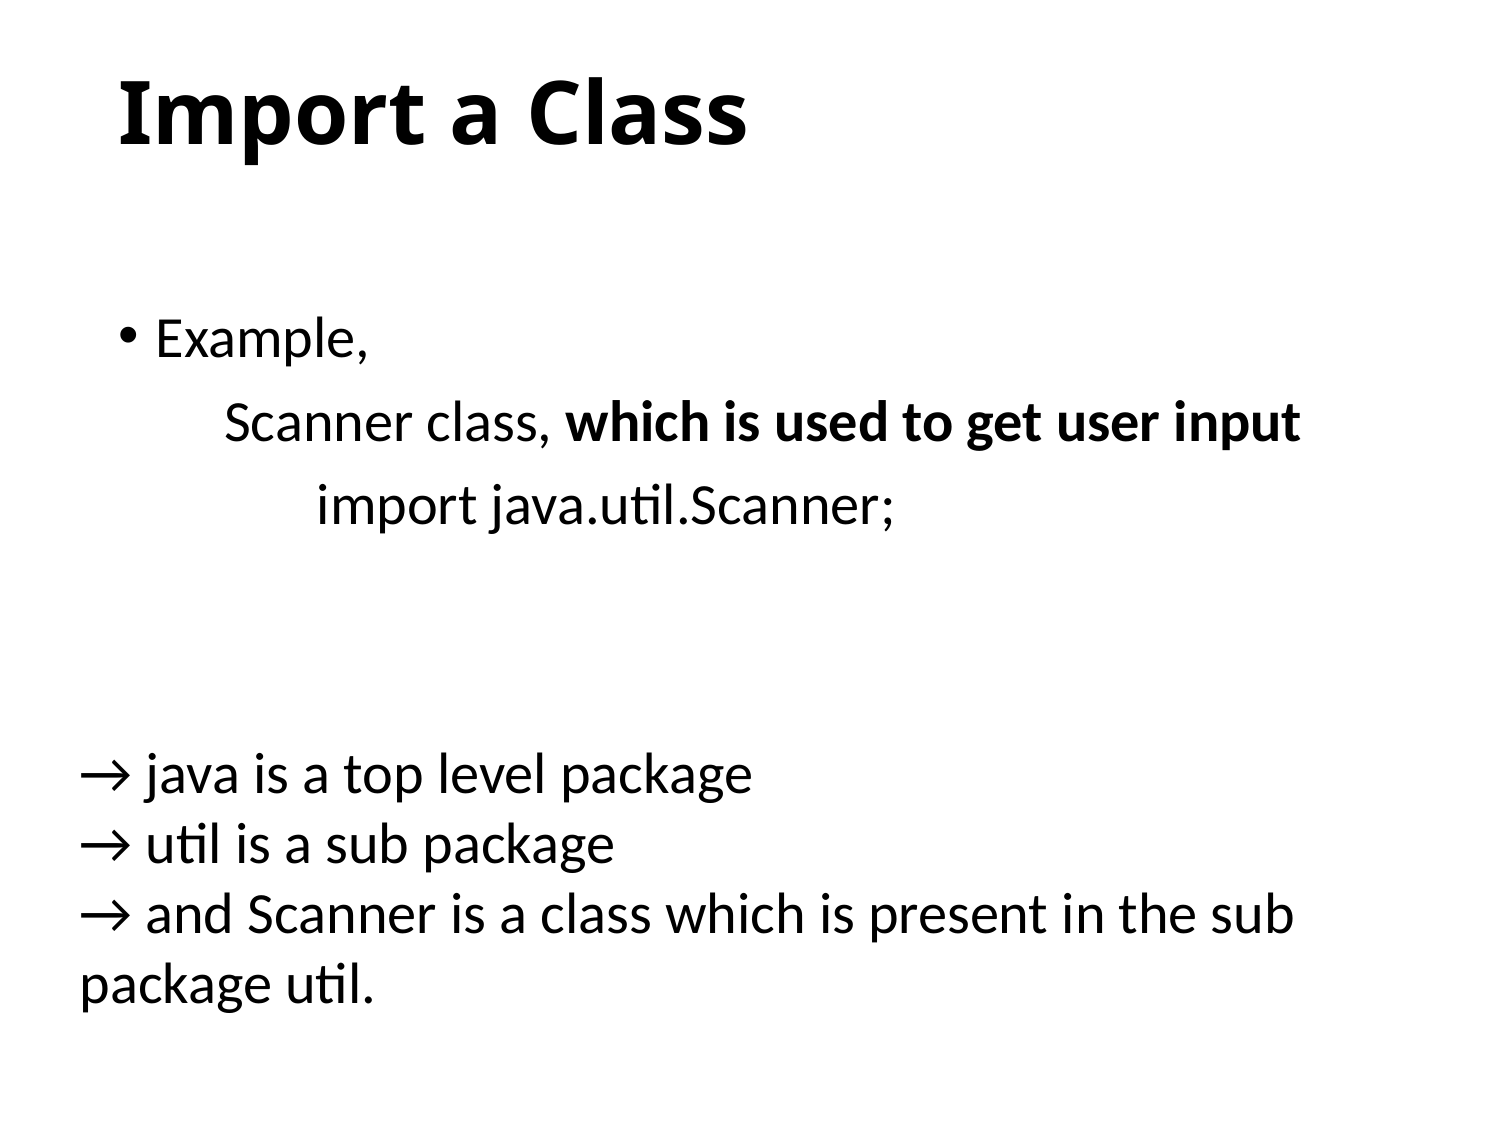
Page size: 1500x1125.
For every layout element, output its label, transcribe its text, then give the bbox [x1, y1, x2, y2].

text_box → java is a top level package → util is a sub package → and Scanner is a class which is present in the sub package util. [64, 727, 1471, 1023]
list Example, Scanner class, which is used to get user input import java.util.Scanner; [103, 299, 1397, 727]
title Import a Class [103, 59, 1397, 278]
